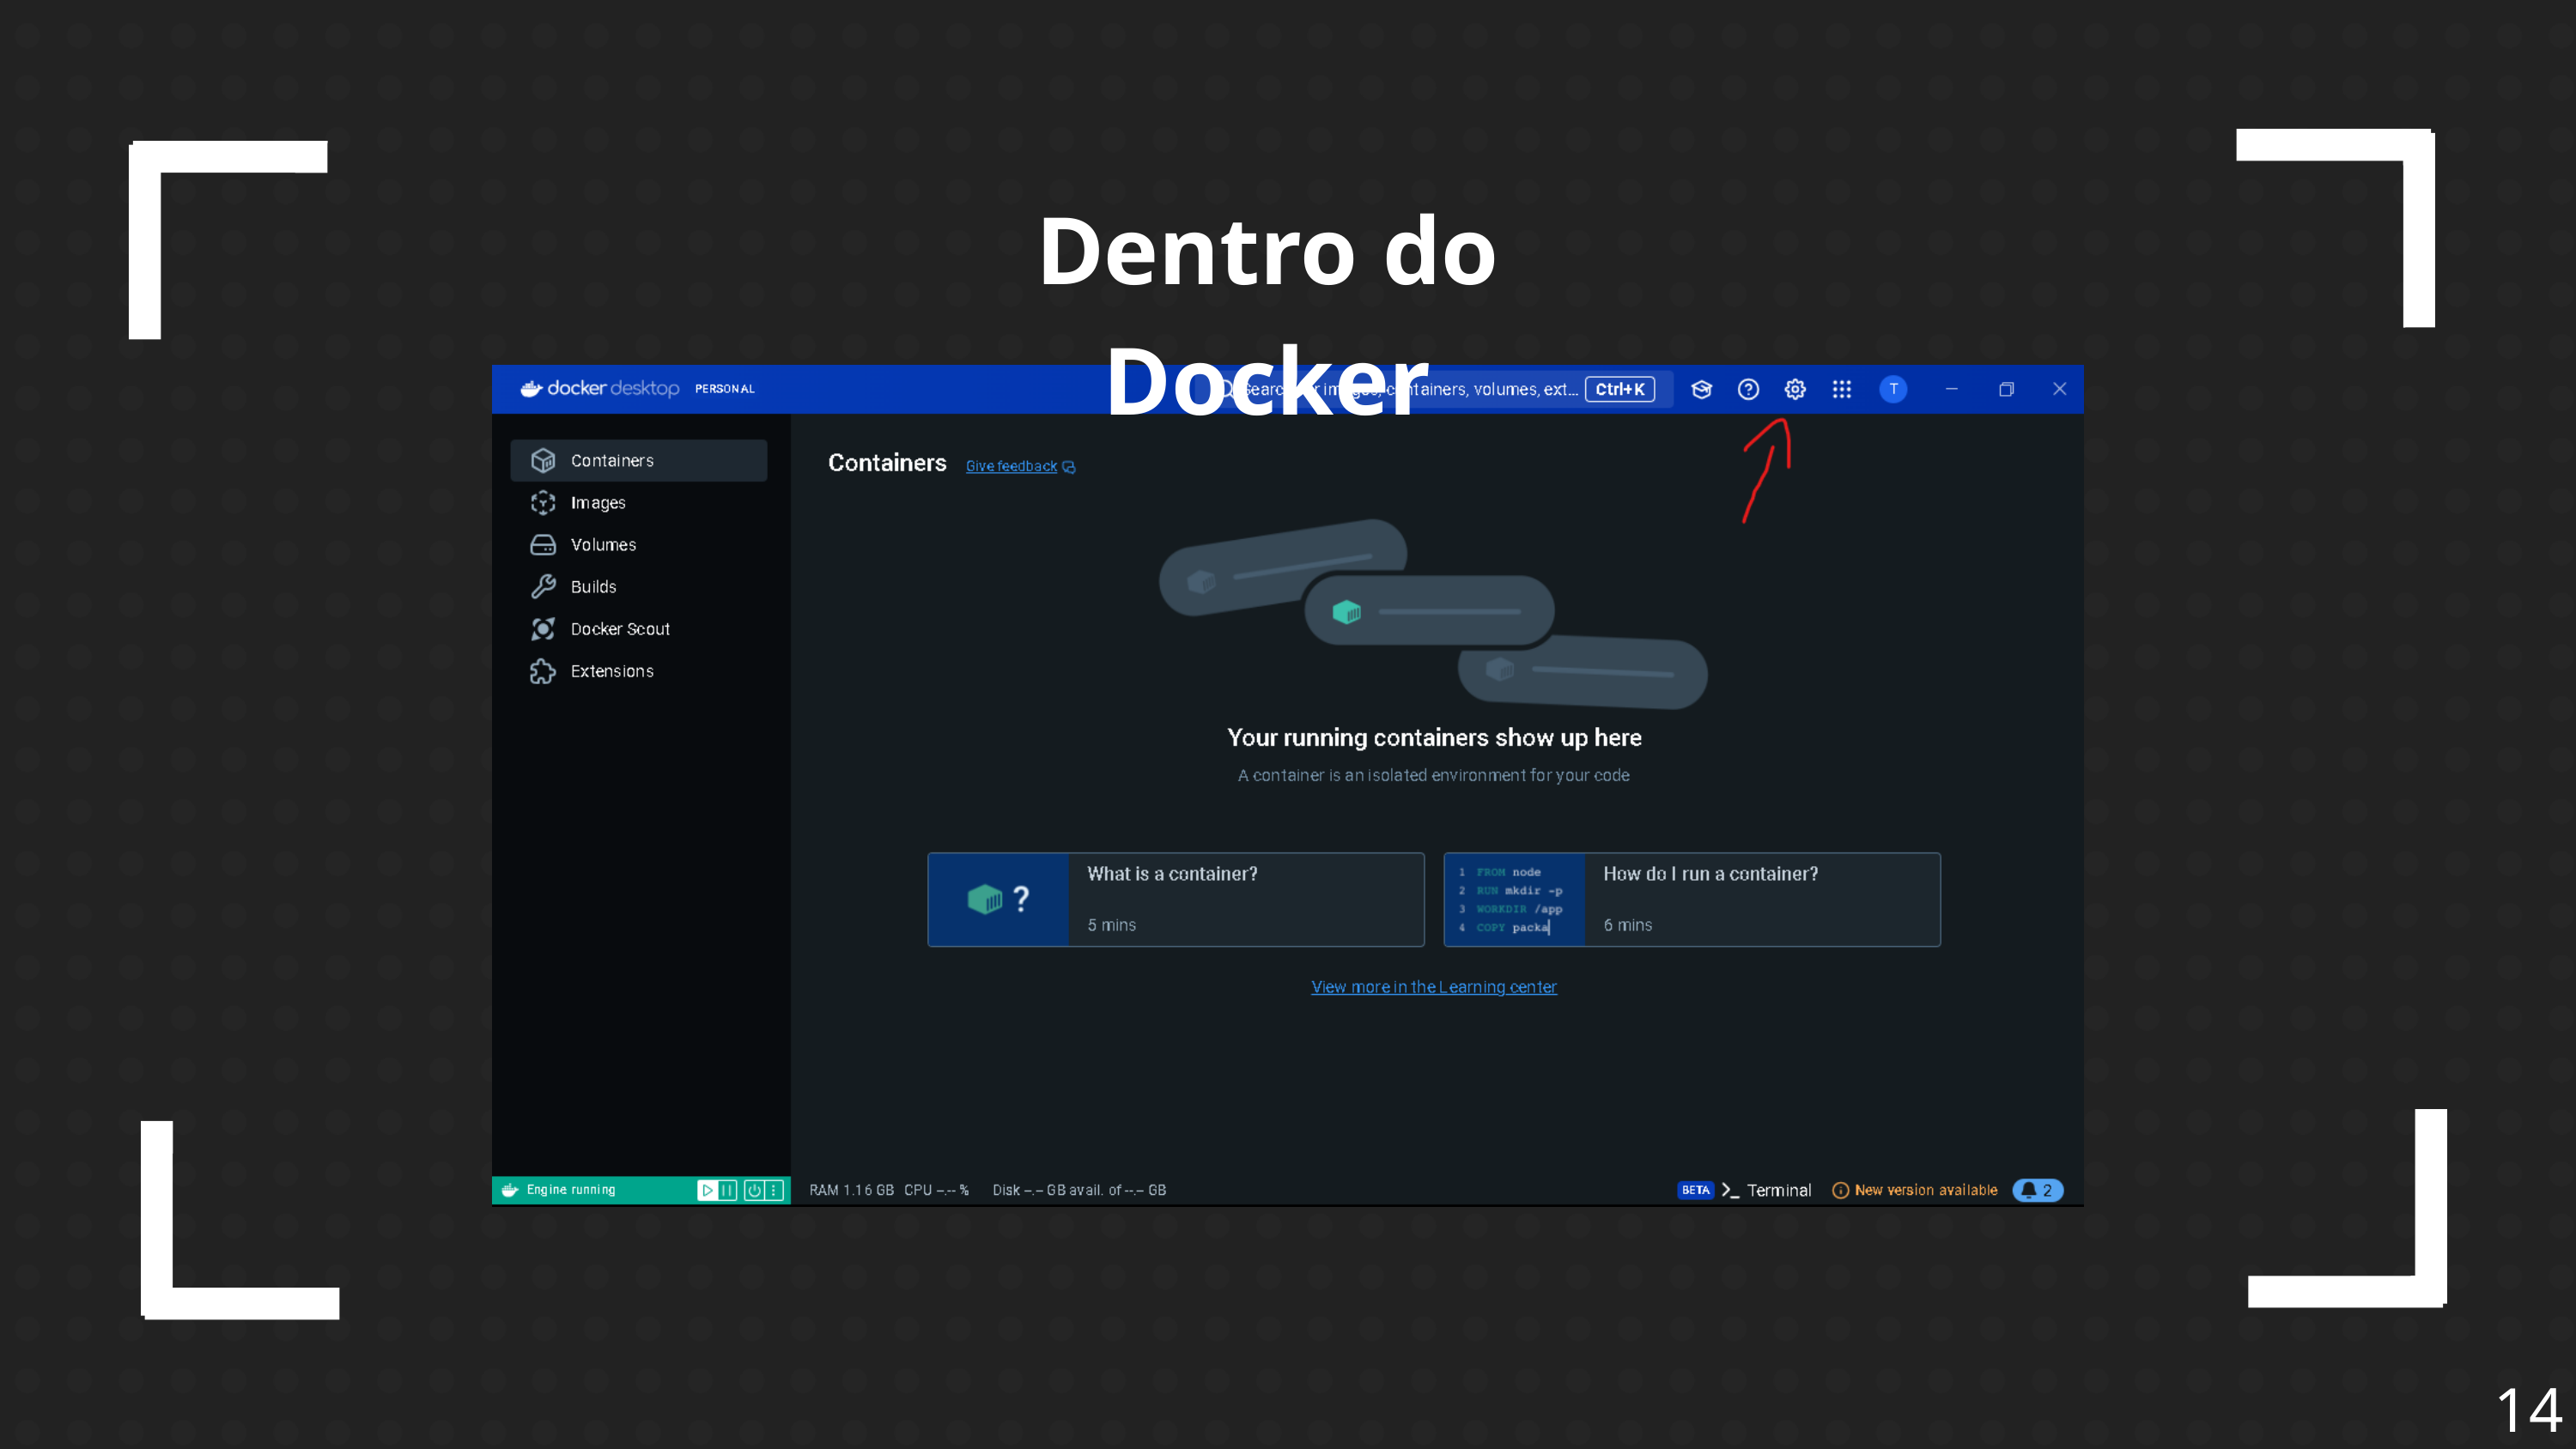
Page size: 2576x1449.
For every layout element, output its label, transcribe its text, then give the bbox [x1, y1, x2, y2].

text_box [492, 365, 2084, 1207]
text_box Dentro do Docker [859, 173, 1675, 433]
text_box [144, 1108, 340, 1304]
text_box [144, 144, 340, 340]
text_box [2236, 1108, 2432, 1304]
text_box [0, 0, 2576, 1449]
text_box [2236, 144, 2432, 340]
text_box 14 [2482, 1359, 2576, 1446]
